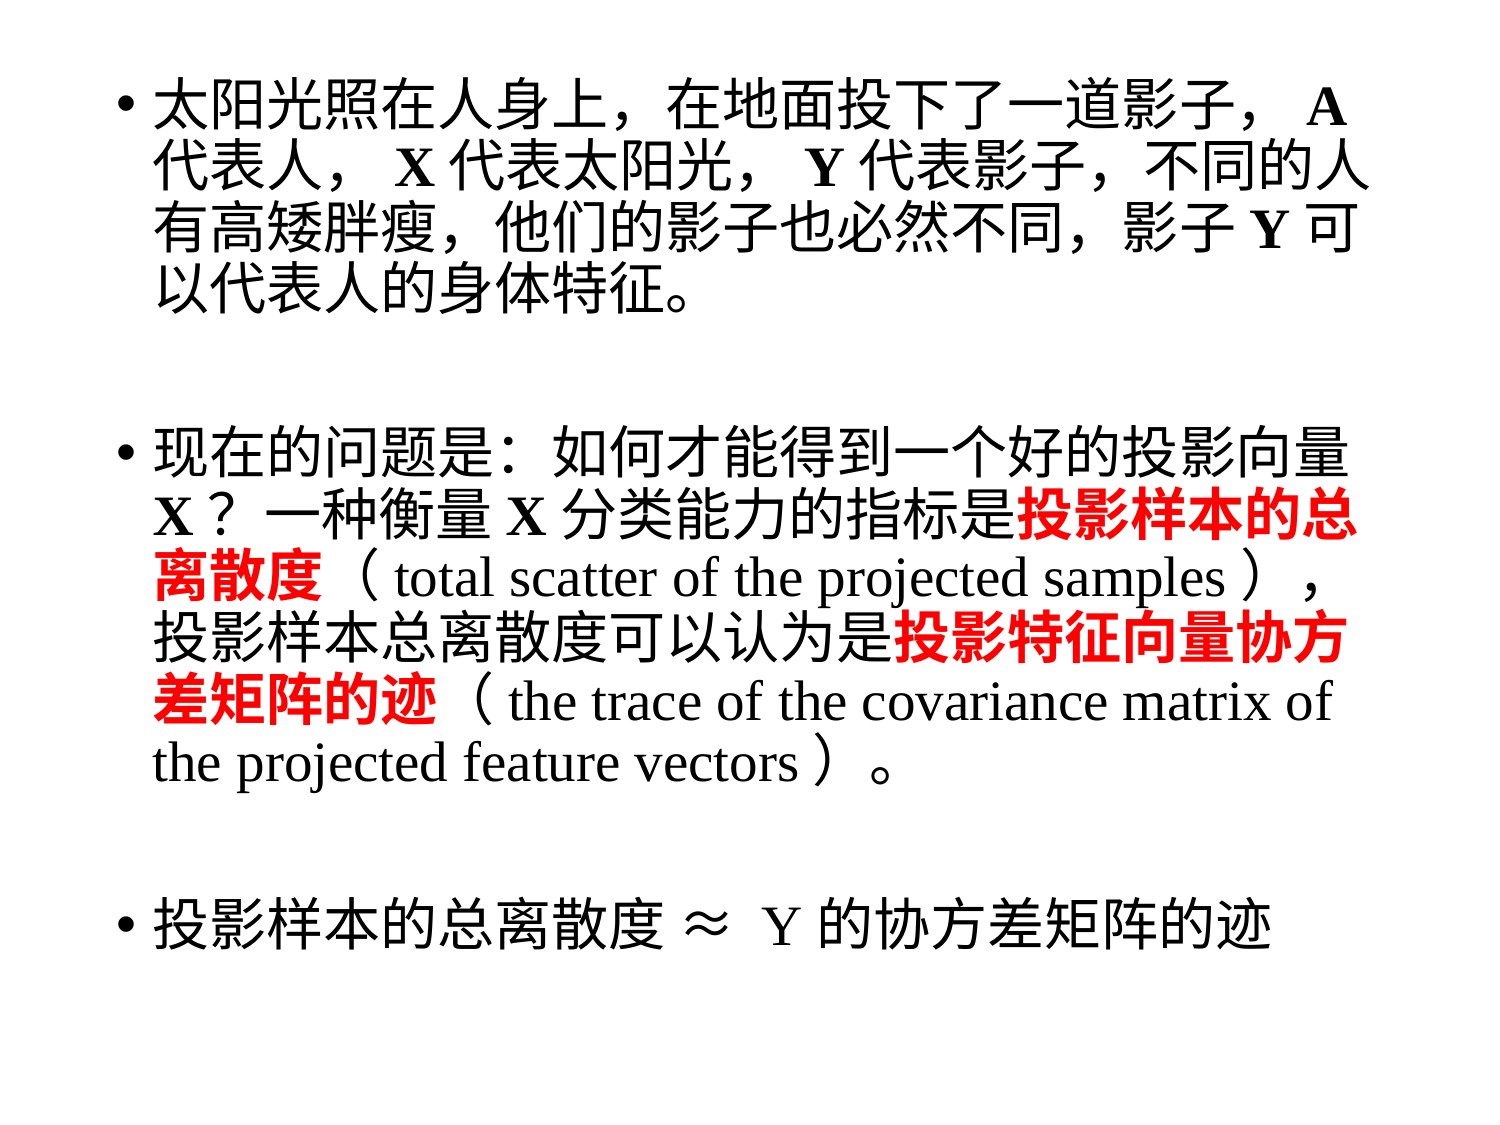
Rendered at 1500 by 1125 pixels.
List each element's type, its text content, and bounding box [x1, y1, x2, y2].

list 太阳光照在人身上，在地面投下了一道影子，A代表人，X代表太阳光，Y代表影子，不同的人有高矮胖瘦，他们的影子也必然不同，影子Y可以代表人的身体特征。 现在的问题是：如何才能得到一个好的投影向量X？一种衡量X分类能力的指标是投影样本的总离散度（total scatter of the projected samples），投影样本总离散度可以认为是投影特征向量协方差矩阵的迹（the trace of the covariance matrix of the projected feature vectors）。 投影样本的总离散度 ≈ Y的协方差矩阵的迹 [100, 68, 1395, 1012]
